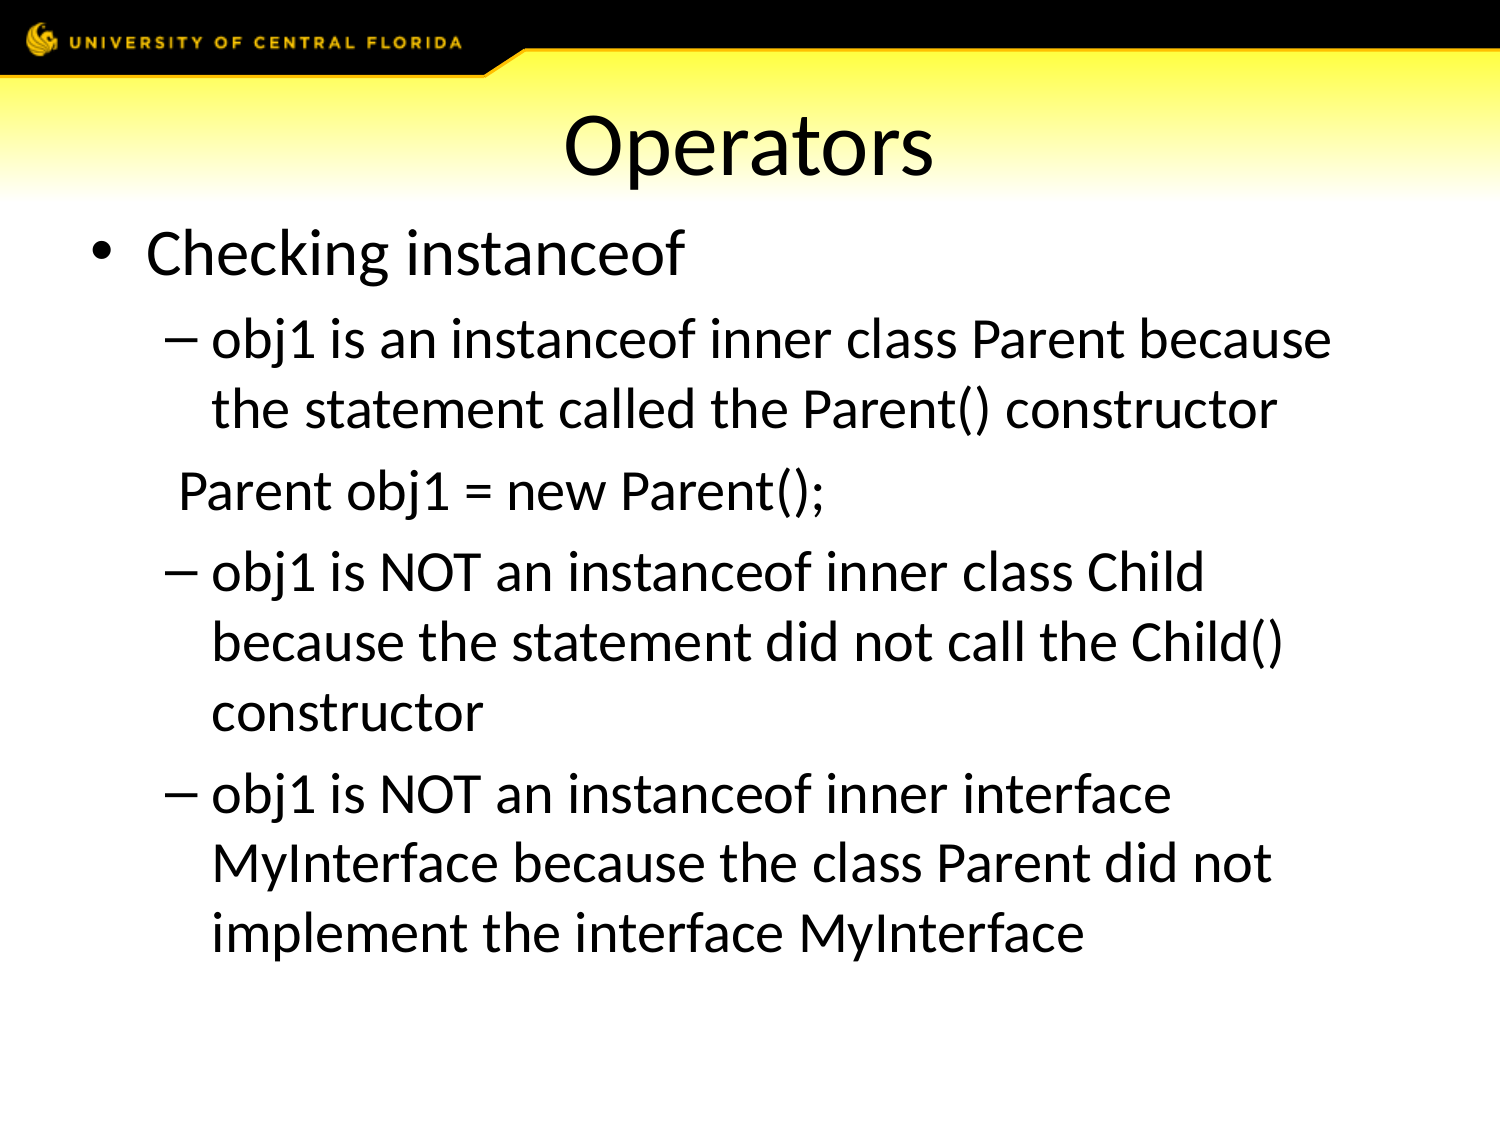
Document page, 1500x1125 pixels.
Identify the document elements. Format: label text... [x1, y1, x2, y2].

list Checking instanceof obj1 is an instanceof inner class Parent because the statement called the Parent() constructor Parent obj1 = new Parent(); obj1 is NOT an instanceof inner class Child because the statement did not call the Child() constructor obj1 is NOT an instanceof inner interface MyInterface because the class Parent did not implement the interface MyInterface [75, 201, 1425, 1125]
text_box [809, 378, 841, 484]
picture [0, 0, 484, 74]
text_box [809, 266, 841, 372]
title Operators [75, 45, 1425, 201]
